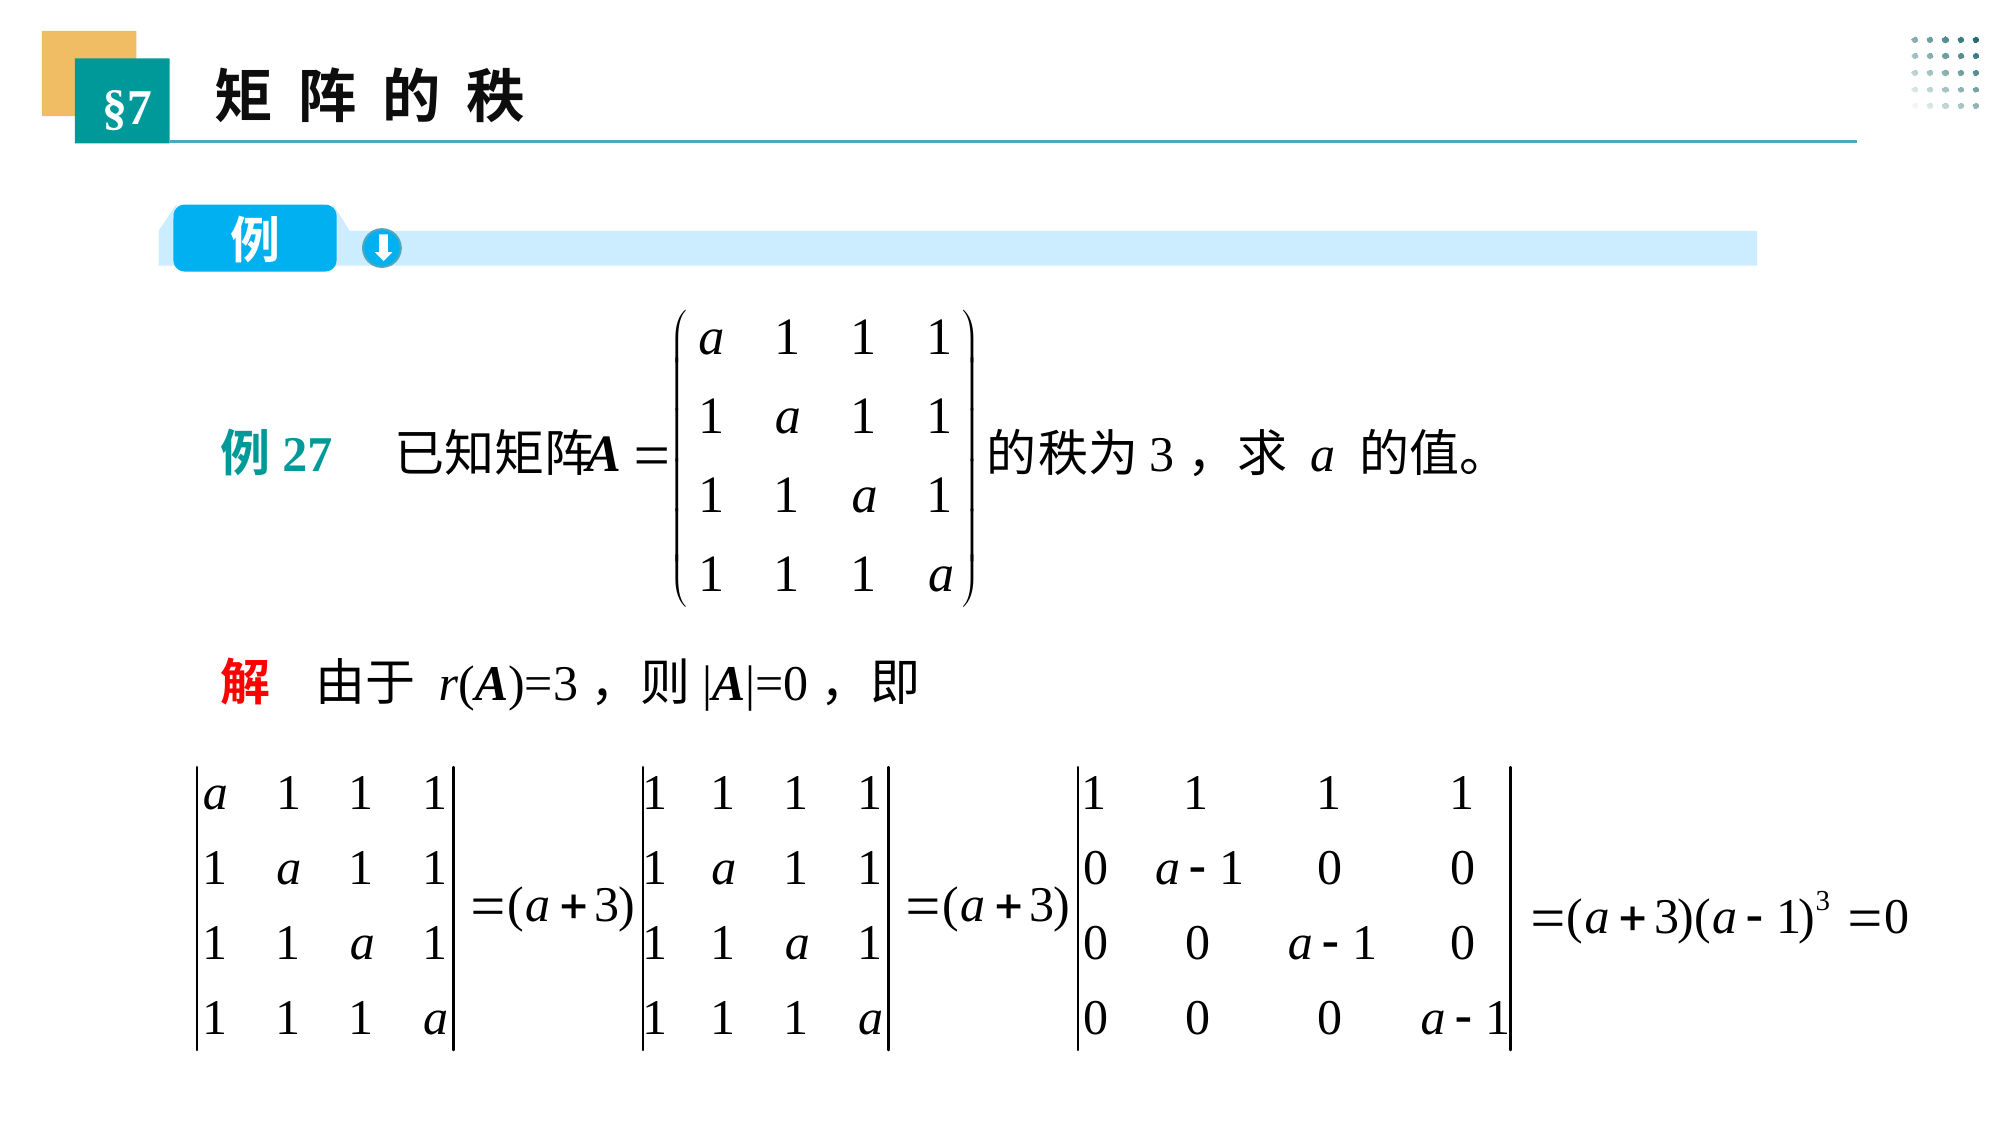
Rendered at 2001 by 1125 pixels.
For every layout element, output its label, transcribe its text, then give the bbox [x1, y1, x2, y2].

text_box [191, 762, 1517, 1055]
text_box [158, 202, 1758, 275]
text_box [79, 51, 864, 143]
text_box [1524, 883, 1913, 950]
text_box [103, 301, 1828, 617]
text_box 解 由于 r(A)=3，则|A|=0，即 [103, 643, 1828, 718]
